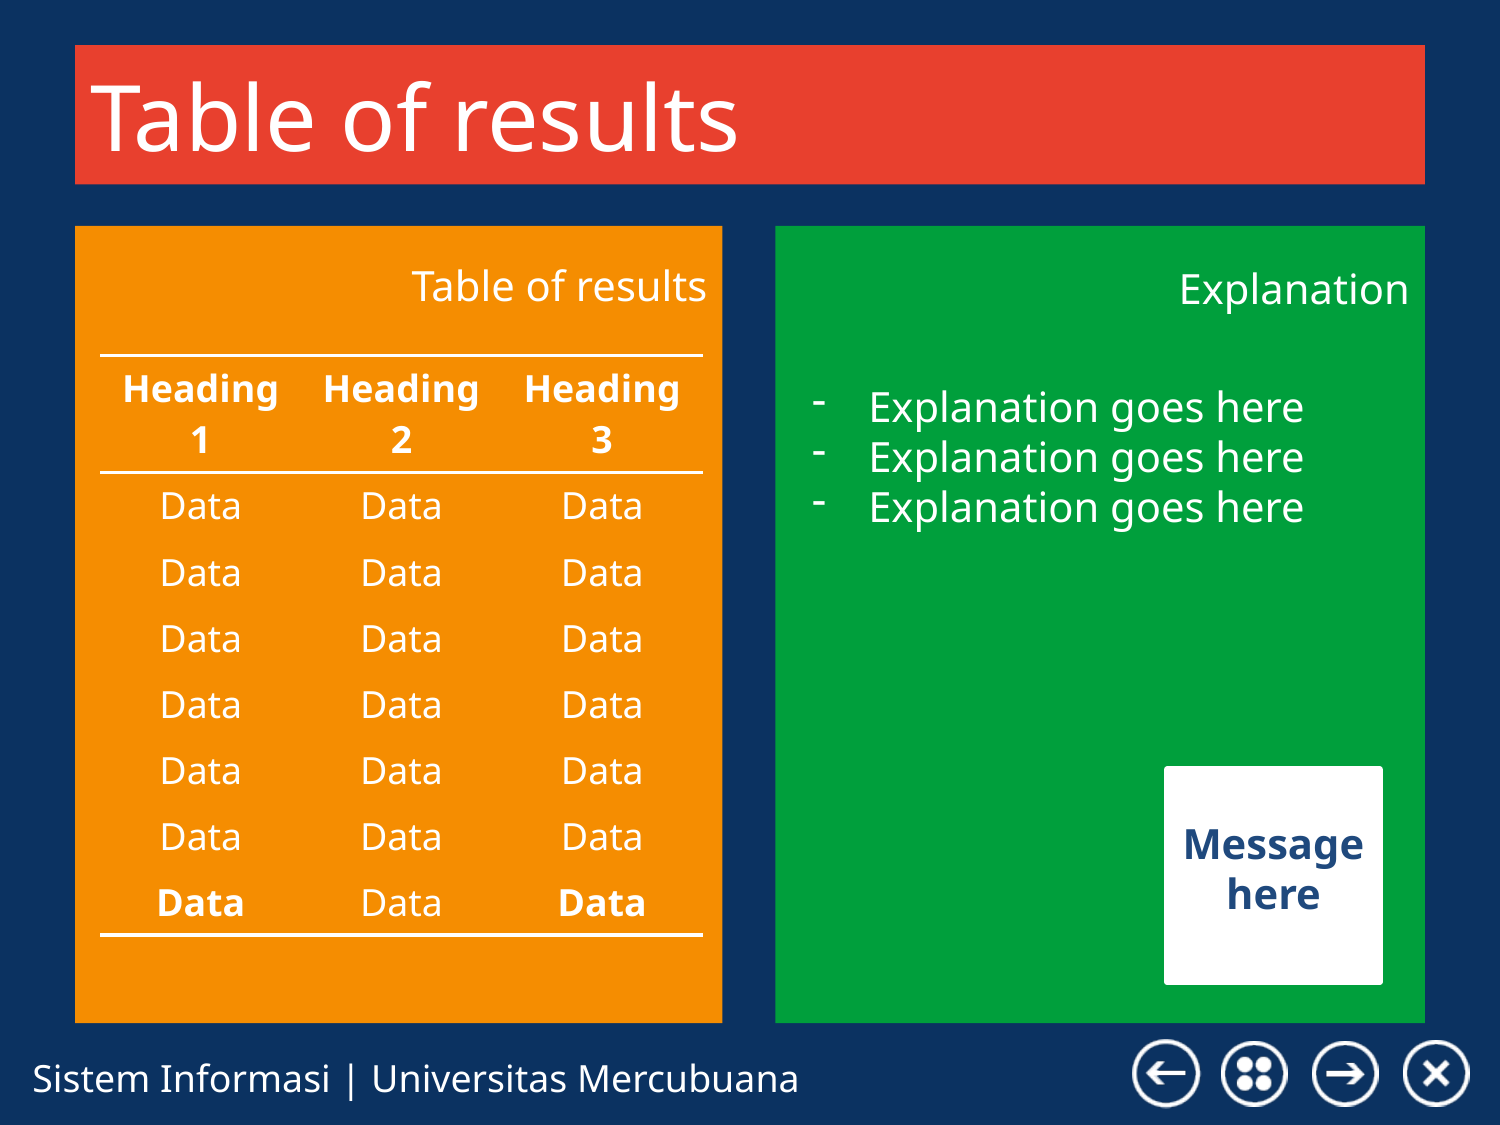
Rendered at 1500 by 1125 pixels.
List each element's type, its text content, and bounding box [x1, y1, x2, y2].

table_cell Data [502, 803, 703, 869]
table_cell Data [502, 737, 703, 803]
table_cell Data [301, 803, 502, 869]
table_cell Data [100, 803, 301, 869]
text_box [773, 224, 1427, 1025]
text_box [1165, 767, 1382, 810]
list Table of results [75, 251, 723, 357]
list Explanation [775, 251, 1425, 357]
table_header Heading 1 [100, 357, 301, 471]
table_cell Data [301, 671, 502, 737]
picture [1312, 1041, 1379, 1107]
picture [1221, 1041, 1288, 1107]
table_cell Data [100, 737, 301, 803]
table_cell Data [502, 671, 703, 737]
table_cell Data [502, 539, 703, 605]
table_cell Data [100, 474, 301, 539]
table_cell Data [502, 474, 703, 539]
table_cell Data [301, 539, 502, 605]
table_header Heading 3 [502, 357, 703, 471]
text_box [73, 224, 724, 1025]
text_box Message here [1149, 810, 1398, 941]
table_cell Data [301, 474, 502, 539]
table_cell Data [100, 605, 301, 671]
table_cell Data [100, 539, 301, 605]
table_cell Data [301, 737, 502, 803]
text_box [1165, 941, 1382, 984]
table_cell Data [100, 869, 301, 933]
table_cell Data [502, 605, 703, 671]
table_cell Data [301, 605, 502, 671]
text_box Explanation goes here Explanation goes here Explanation goes here [797, 373, 1392, 539]
title Table of results [75, 45, 1425, 185]
table_header Heading 2 [301, 357, 502, 471]
table_cell Data [301, 869, 502, 933]
picture [1403, 1040, 1470, 1107]
picture [1132, 1039, 1202, 1109]
table_cell Data [100, 671, 301, 737]
table_cell Data [502, 869, 703, 933]
